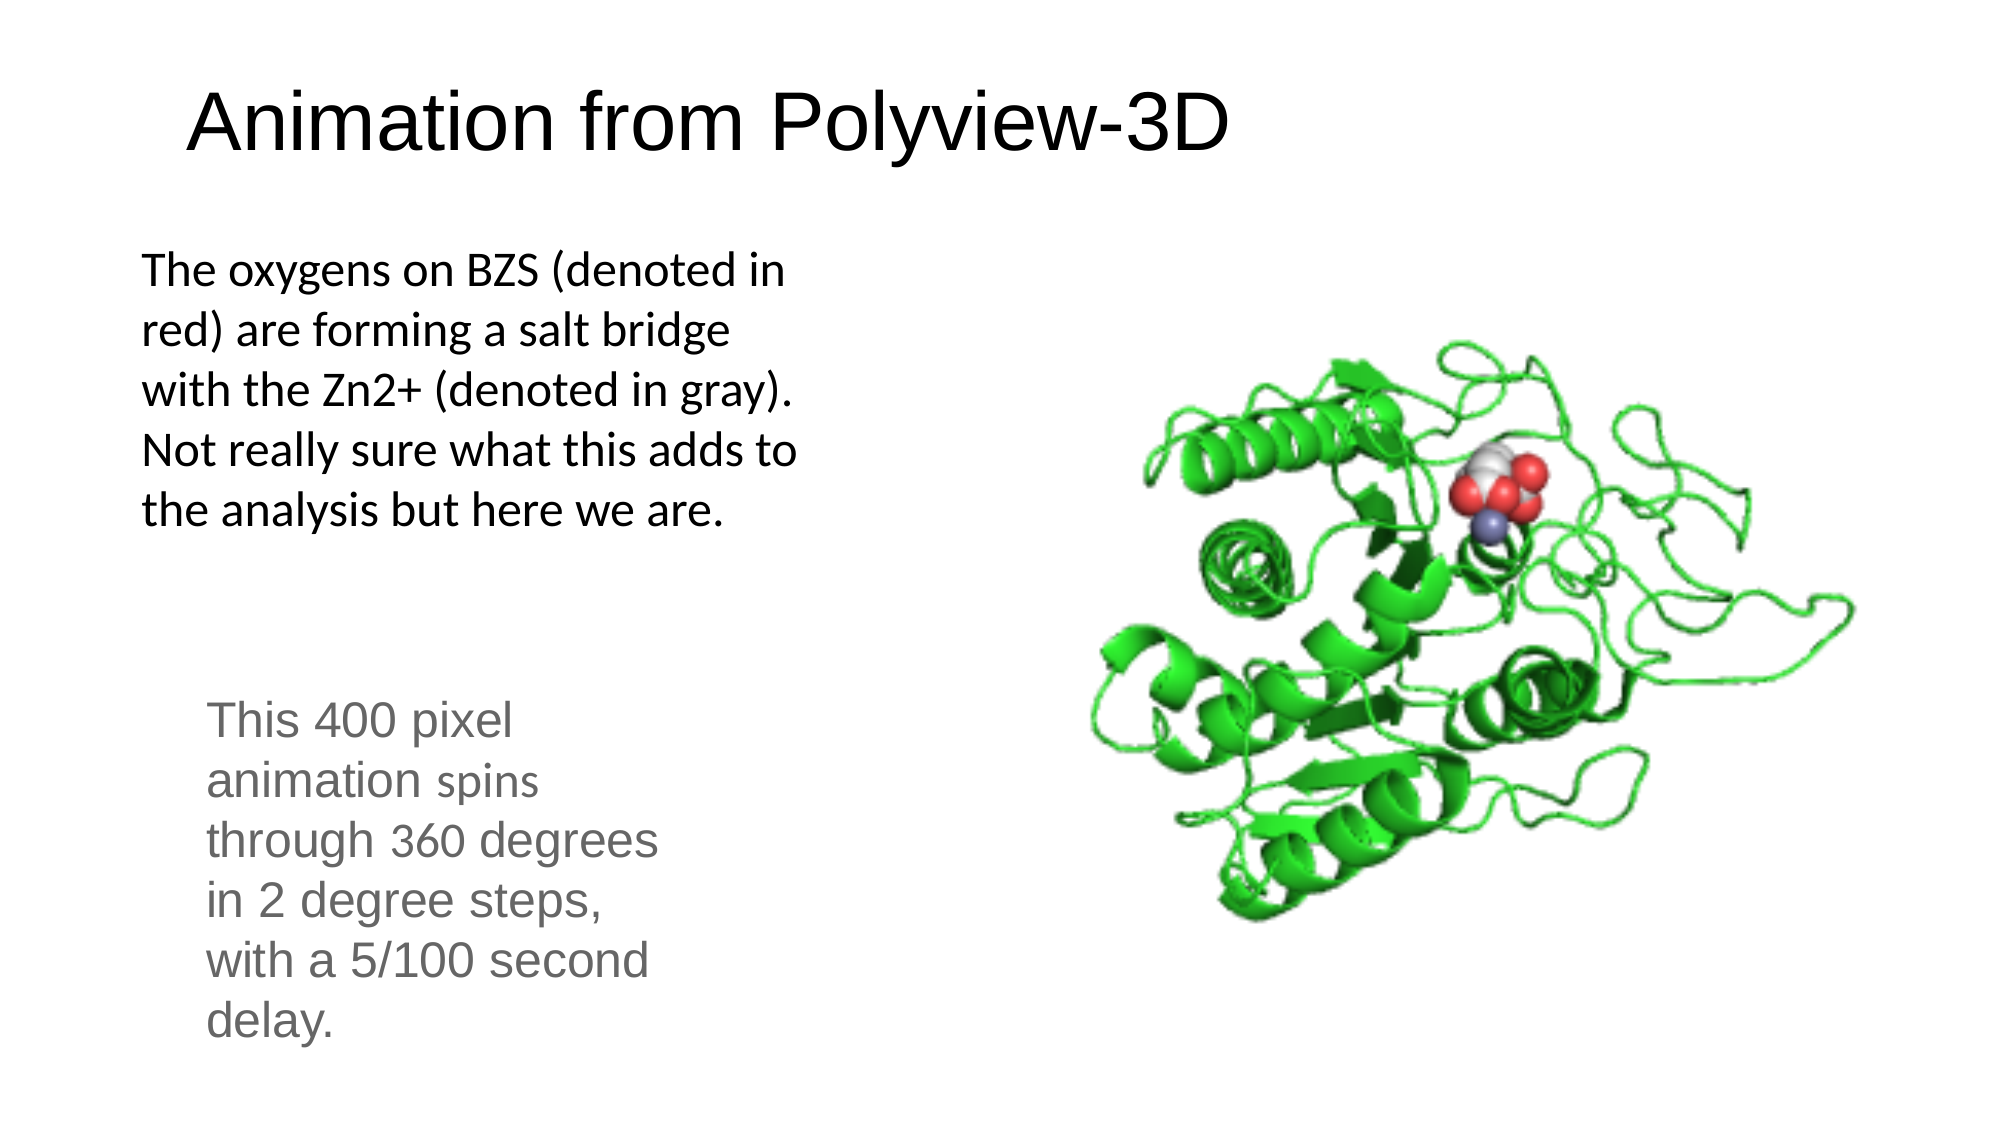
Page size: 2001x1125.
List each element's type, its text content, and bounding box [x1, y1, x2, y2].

picture [953, 152, 1879, 1079]
text_box Animation from Polyview-3D [166, 57, 1834, 153]
text_box The oxygens on BZS (denoted in red) are forming a salt bridge with the Zn2+ (denoted in gray). Not really sure what this adds to the analysis but here we are. [121, 216, 831, 680]
text_box This 400 pixel animation spins through 360 degrees in 2 degree steps, with a 5/100 second delay. [186, 680, 723, 1068]
